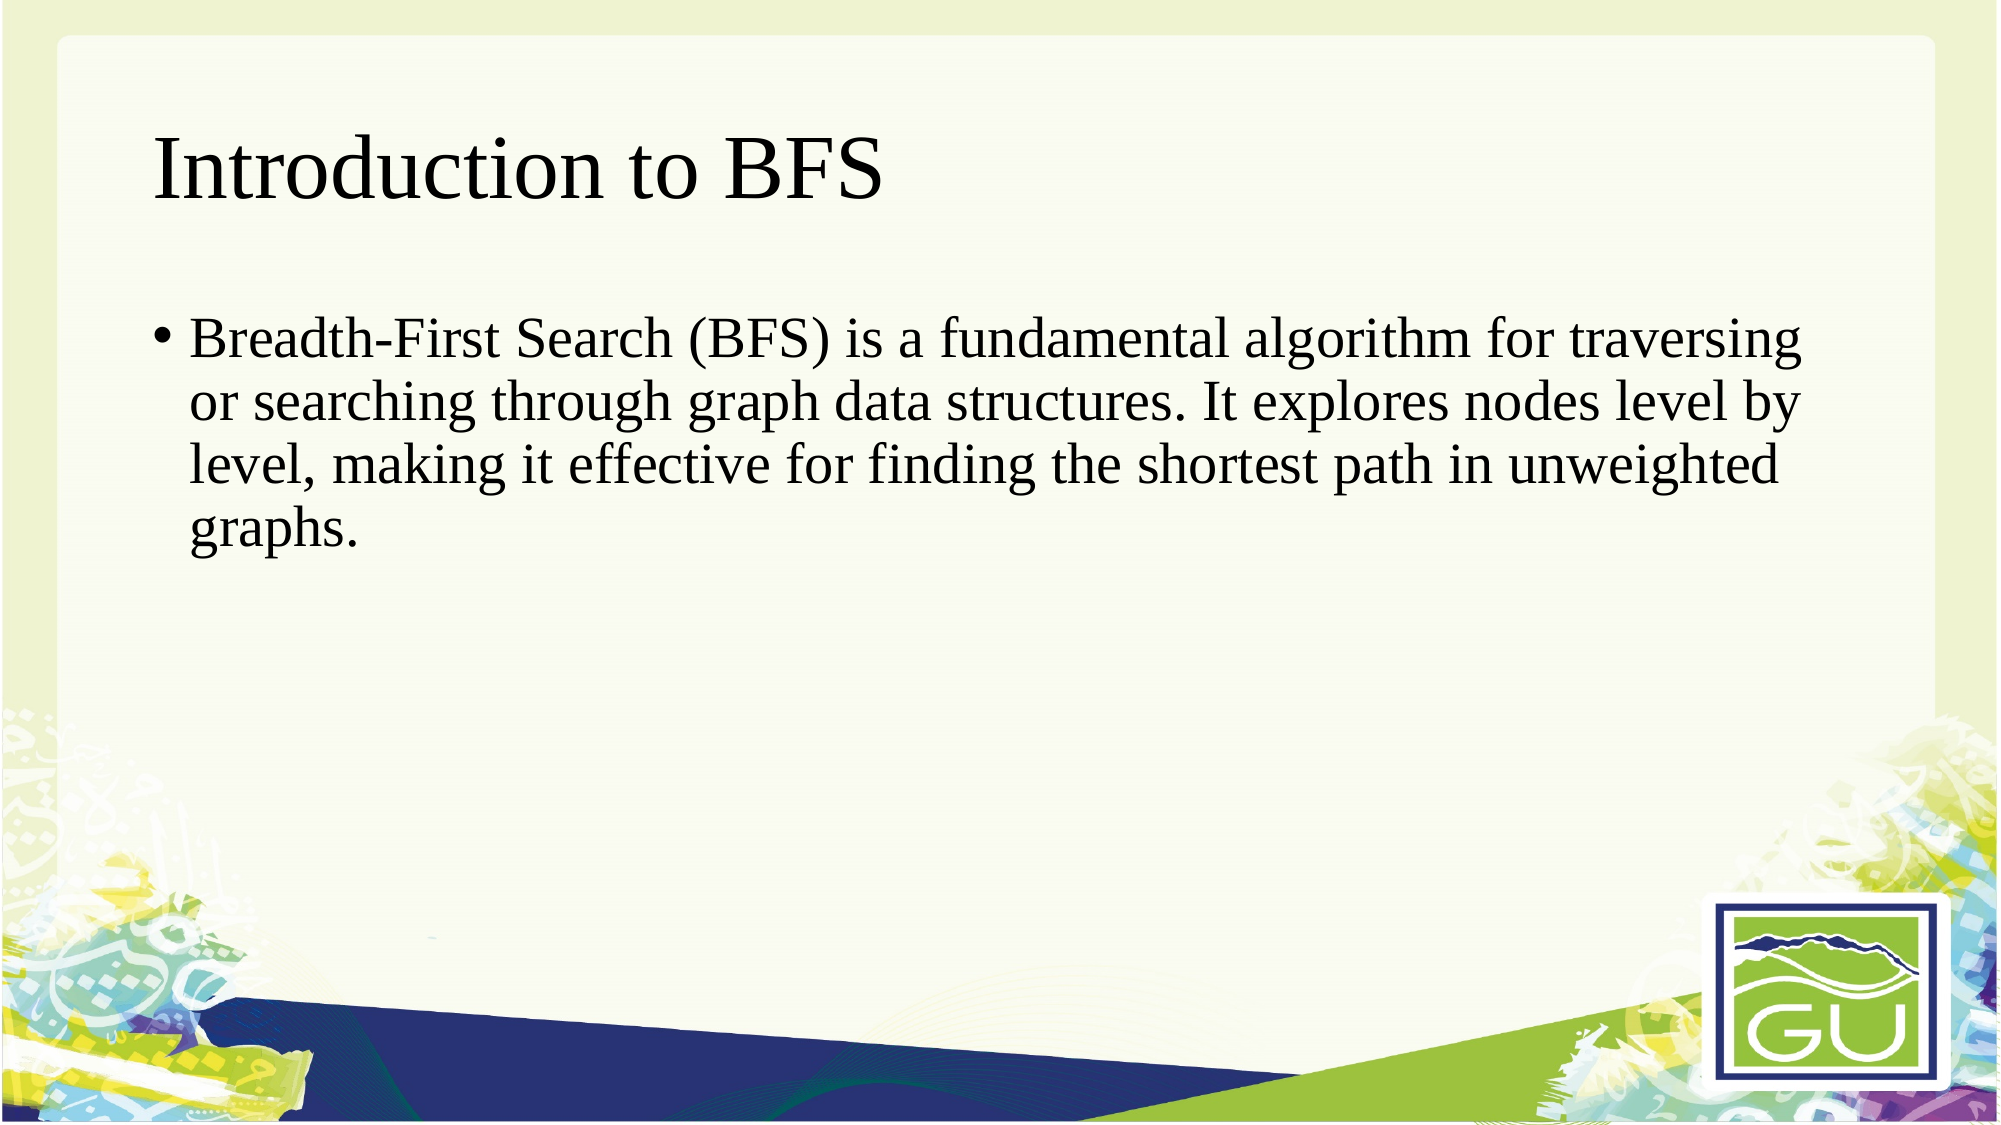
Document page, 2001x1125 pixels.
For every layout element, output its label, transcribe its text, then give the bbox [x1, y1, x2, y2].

picture [1, 0, 2001, 1125]
list Breadth-First Search (BFS) is a fundamental algorithm for traversing or searching through graph data structures. It explores nodes level by level, making it effective for finding the shortest path in unweighted graphs. [137, 299, 1863, 1014]
title Introduction to BFS [137, 59, 1863, 278]
